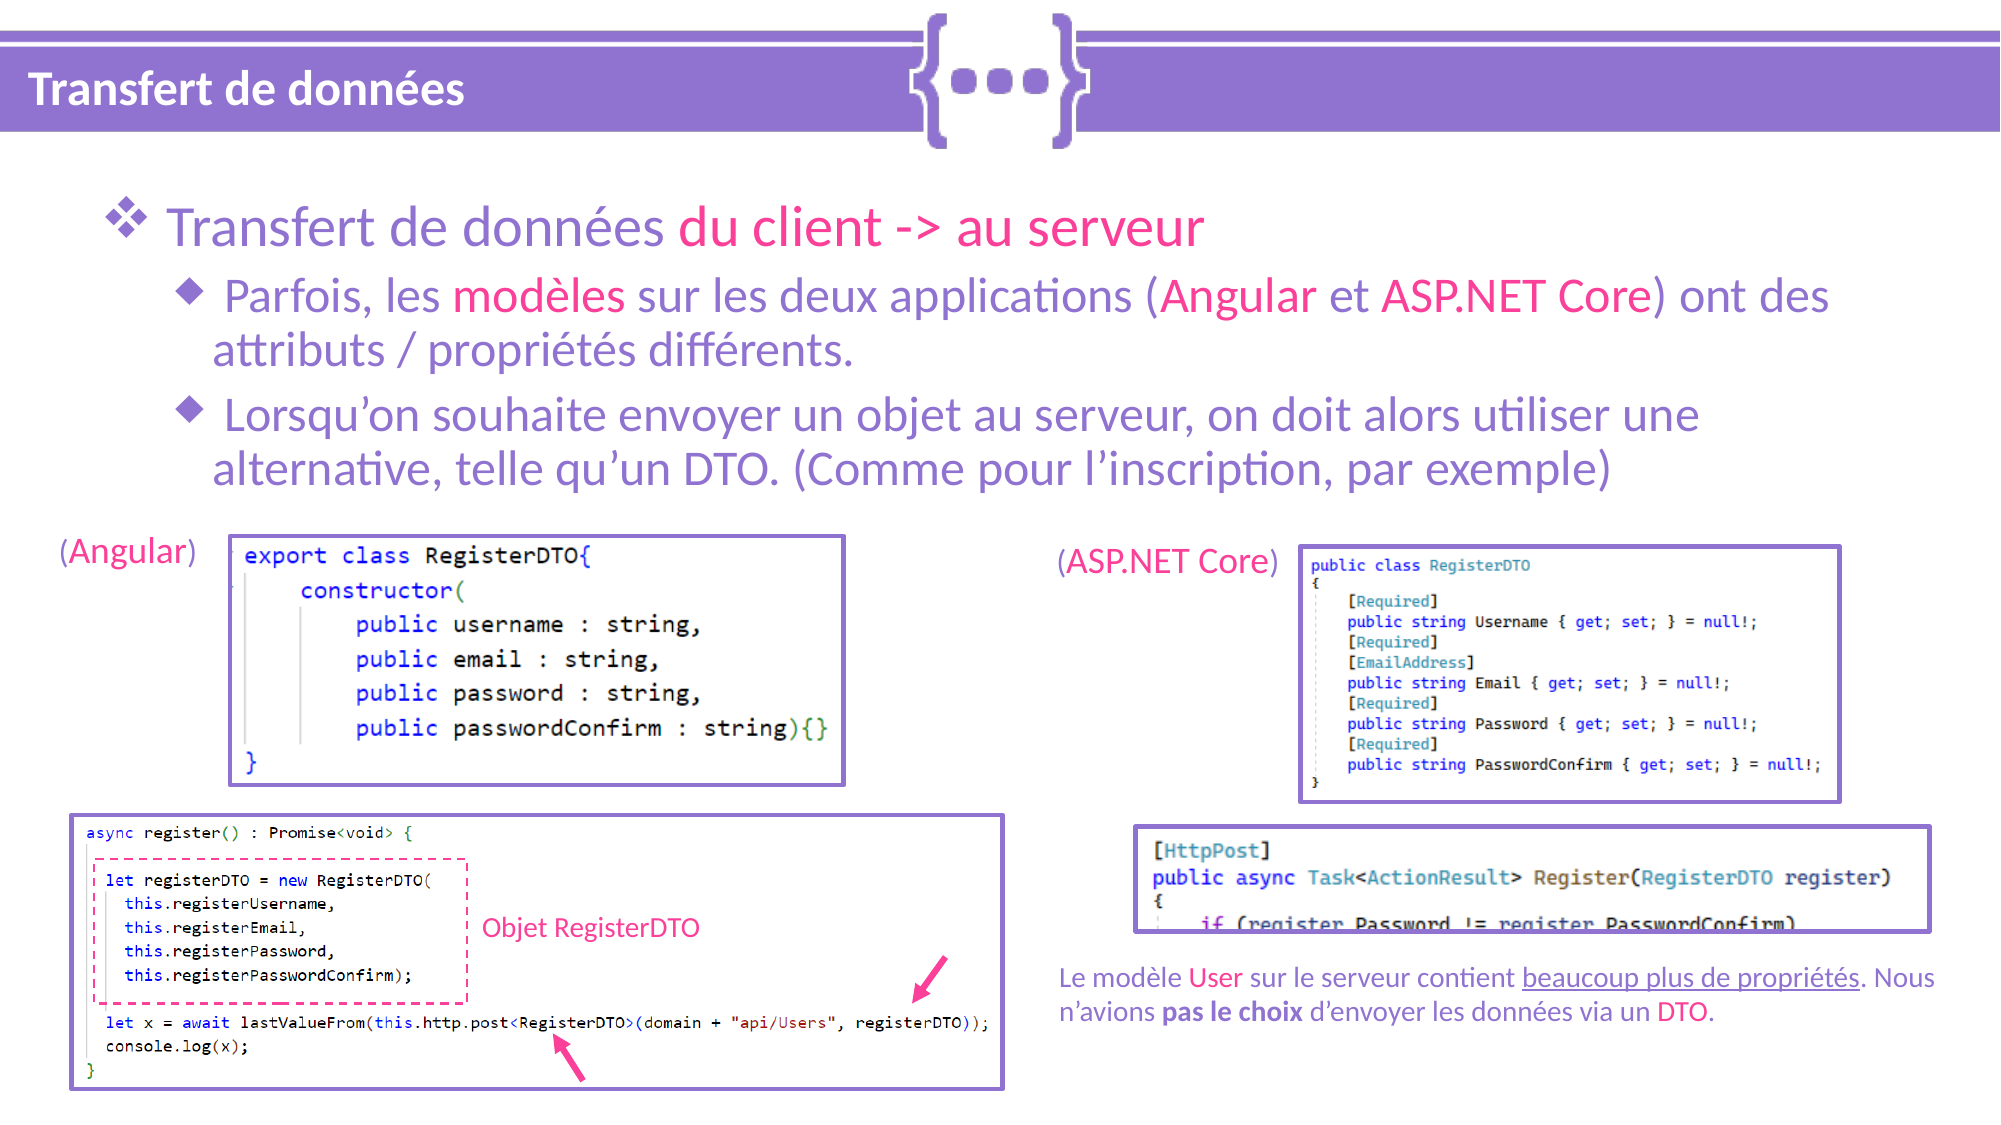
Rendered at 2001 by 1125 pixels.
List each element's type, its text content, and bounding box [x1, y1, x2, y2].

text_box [552, 1033, 584, 1081]
text_box (Angular) [43, 518, 233, 578]
text_box Le modèle User sur le serveur contient beaucoup plus de propriétés. Nous n’avions pas le choix d’envoyer les données via un DTO. [1044, 950, 1997, 1036]
picture [1137, 828, 1928, 929]
picture [1302, 548, 1838, 800]
picture [232, 538, 842, 783]
text_box (ASP.NET Core) [1041, 528, 1330, 589]
list Transfert de données du client -­> au serveur Parfois, les modèles sur les deux applications (Angular et ASP.NET Core) ont des attributs / propriétés différents. Lorsqu’on souhaite envoyer un objet au serveur, on doit alors utiliser une alternative, telle qu’un DTO. (Comme pour l’inscription, par exemple) [85, 188, 1910, 1014]
title Transfert de données [12, 58, 913, 120]
picture [0, 3, 2000, 160]
picture [73, 817, 1000, 1087]
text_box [912, 956, 946, 1004]
